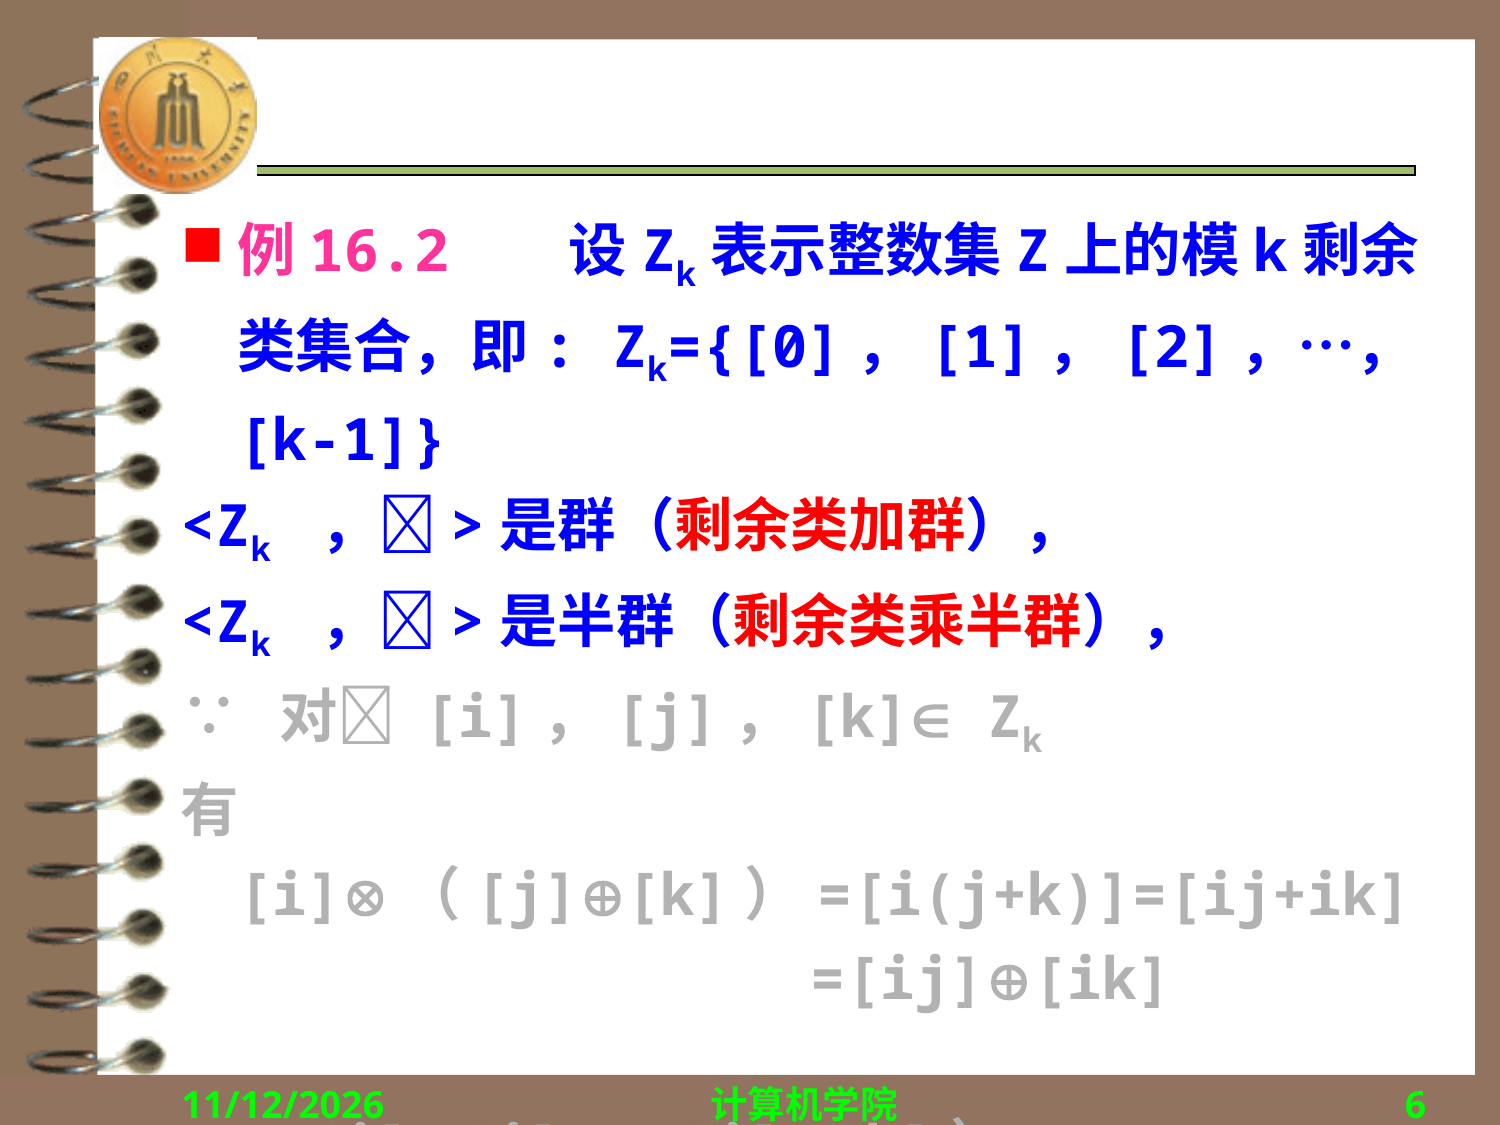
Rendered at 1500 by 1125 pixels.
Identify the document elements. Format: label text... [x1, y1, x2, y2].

slide_number 6 [1128, 1073, 1442, 1100]
list 例16.2 设Zk表示整数集Z上的模k剩余类集合，即: Zk={[0]，[1]，[2]，…，[k-1]} <Zk ，>是群（剩余类加群）， <Zk ，>是半群（剩余类乘半群）， ∵ 对 [i]，[j]，[k] Zk 有[i]（[j][k]）=[i(j+k)]=[ij+ik] =[ij][ik] =([i][j])([i][k]） ∴ <Zk ，，>是环，称为（模k）剩余类环。 特别， k=2时，称为布尔环。 [174, 191, 1425, 1045]
picture [0, 0, 257, 1075]
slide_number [166, 1073, 479, 1100]
footer 计算机学院 [479, 1073, 1128, 1100]
